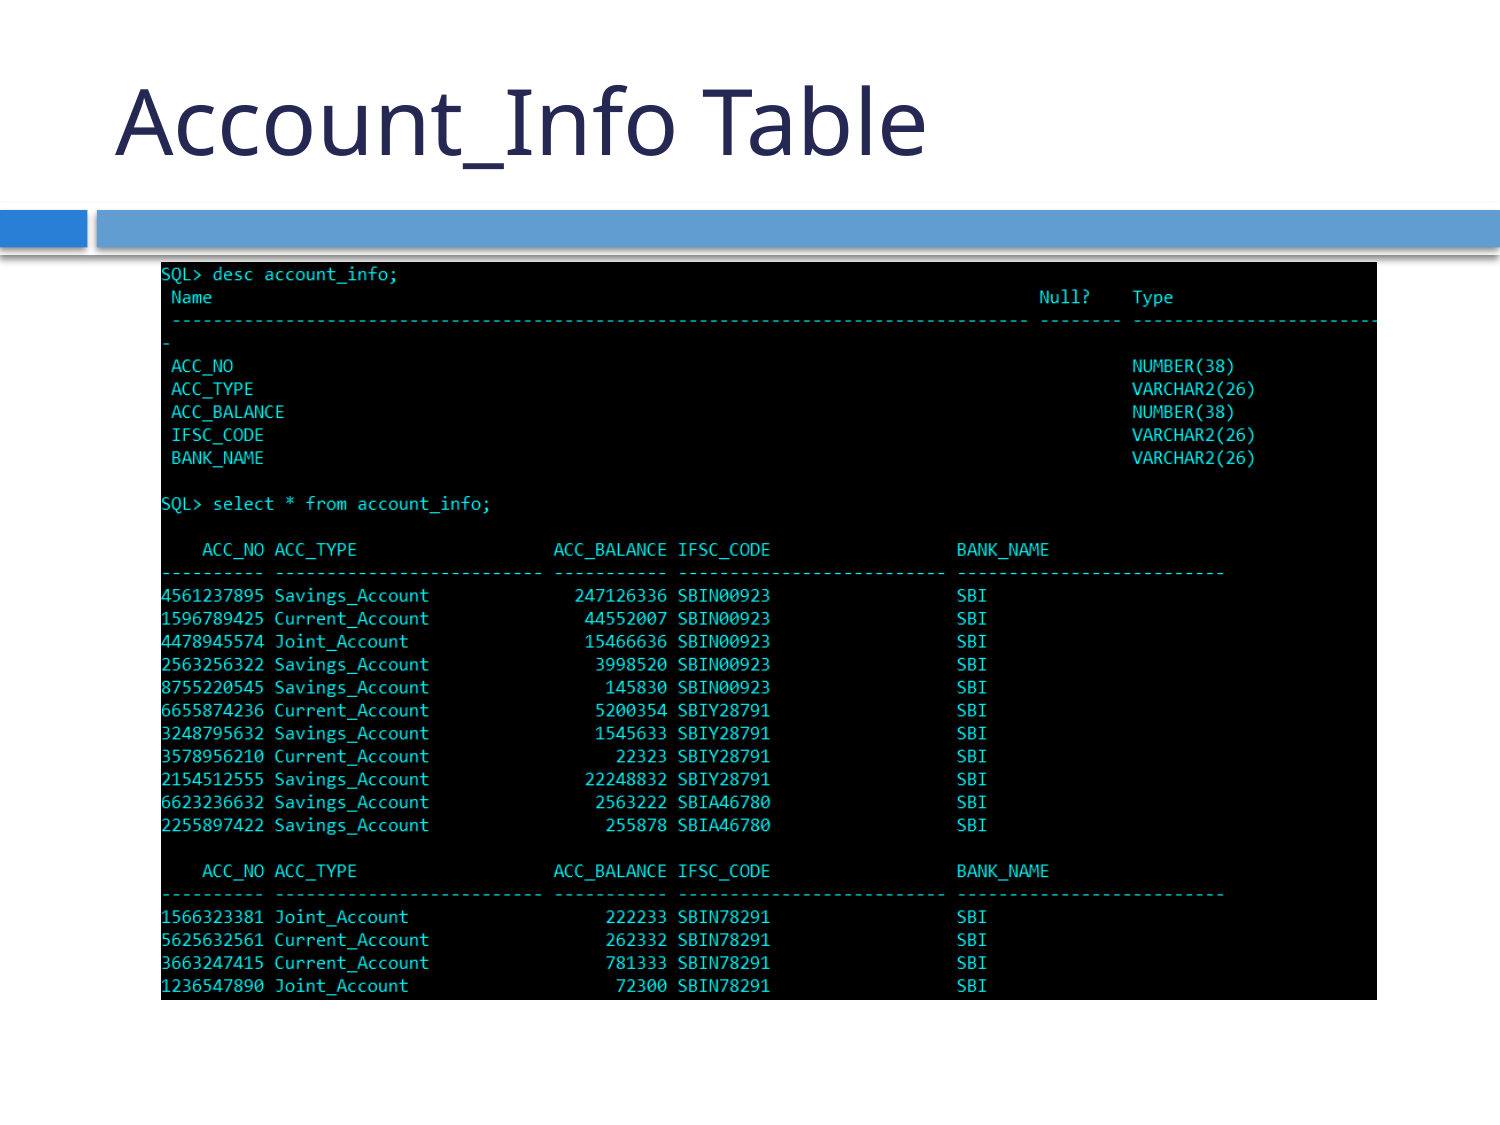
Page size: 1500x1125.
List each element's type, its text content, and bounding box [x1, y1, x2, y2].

title Account_Info Table [100, 37, 1438, 200]
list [161, 262, 1377, 1001]
